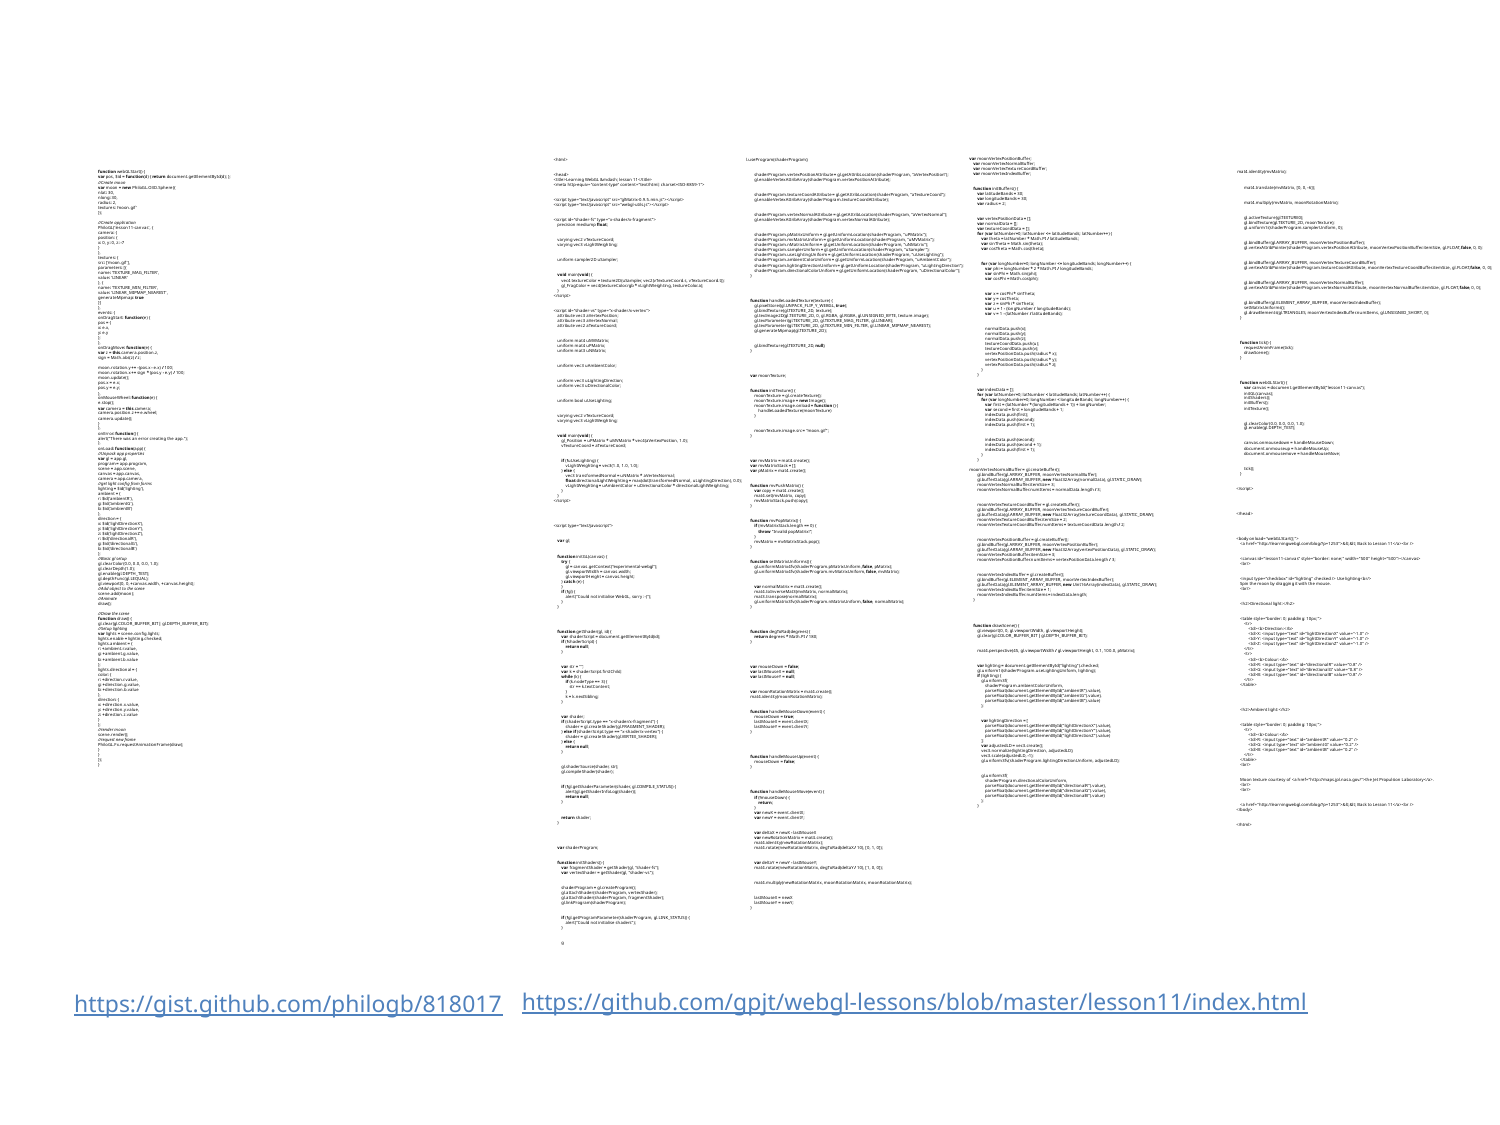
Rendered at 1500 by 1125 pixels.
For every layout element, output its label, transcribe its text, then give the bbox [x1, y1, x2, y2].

text_box <html> <head> <title>Learning WebGL &mdash; lesson 11</title> <meta http-equiv="content-type" content="text/html; charset=ISO-8859-1"> <script type="text/javascript" src="glMatrix-0.9.5.min.js"></script> <script type="text/javascript" src="webgl-utils.js"></script> <script id="shader-fs" type="x-shader/x-fragment"> precision mediump float; varying vec2 vTextureCoord; varying vec3 vLightWeighting; uniform sampler2D uSampler; void main(void) { vec4 textureColor = texture2D(uSampler, vec2(vTextureCoord.s, vTextureCoord.t)); gl_FragColor = vec4(textureColor.rgb * vLightWeighting, textureColor.a); } </script> <script id="shader-vs" type="x-shader/x-vertex"> attribute vec3 aVertexPosition; attribute vec3 aVertexNormal; attribute vec2 aTextureCoord; uniform mat4 uMVMatrix; uniform mat4 uPMatrix; uniform mat3 uNMatrix; uniform vec3 uAmbientColor; uniform vec3 uLightingDirection; uniform vec3 uDirectionalColor; uniform bool uUseLighting; varying vec2 vTextureCoord; varying vec3 vLightWeighting; void main(void) { gl_Position = uPMatrix * uMVMatrix * vec4(aVertexPosition, 1.0); vTextureCoord = aTextureCoord; if (!uUseLighting) { vLightWeighting = vec3(1.0, 1.0, 1.0); } else { vec3 transformedNormal = uNMatrix * aVertexNormal; float directionalLightWeighting = max(dot(transformedNormal, uLightingDirection), 0.0); vLightWeighting = uAmbientColor + uDirectionalColor * directionalLightWeighting; } } </script> <script type="text/javascript"> var gl; function initGL(canvas) { try { gl = canvas.getContext("experimental-webgl"); gl.viewportWidth = canvas.width; gl.viewportHeight = canvas.height; } catch (e) { } if (!gl) { alert("Could not initialise WebGL, sorry :-("); } } function getShader(gl, id) { var shaderScript = document.getElementById(id); if (!shaderScript) { return null; } var str = ""; var k = shaderScript.firstChild; while (k) { if (k.nodeType == 3) { str += k.textContent; } k = k.nextSibling; } var shader; if (shaderScript.type == "x-shader/x-fragment") { shader = gl.createShader(gl.FRAGMENT_SHADER); } else if (shaderScript.type == "x-shader/x-vertex") { shader = gl.createShader(gl.VERTEX_SHADER); } else { return null; } gl.shaderSource(shader, str); gl.compileShader(shader); if (!gl.getShaderParameter(shader, gl.COMPILE_STATUS)) { alert(gl.getShaderInfoLog(shader)); return null; } return shader; } var shaderProgram; function initShaders() { var fragmentShader = getShader(gl, "shader-fs"); var vertexShader = getShader(gl, "shader-vs"); shaderProgram = gl.createProgram(); gl.attachShader(shaderProgram, vertexShader); gl.attachShader(shaderProgram, fragmentShader); gl.linkProgram(shaderProgram); if (!gl.getProgramParameter(shaderProgram, gl.LINK_STATUS)) { alert("Could not initialise shaders"); } g [538, 149, 757, 980]
text_box https://github.com/gpjt/webgl-lessons/blob/master/lesson11/index.html [507, 980, 1323, 1027]
text_box var moonVertexPositionBuffer; var moonVertexNormalBuffer; var moonVertexTextureCoordBuffer; var moonVertexIndexBuffer; function initBuffers() { var latitudeBands = 30; var longitudeBands = 30; var radius = 2; var vertexPositionData = []; var normalData = []; var textureCoordData = []; for (var latNumber=0; latNumber <= latitudeBands; latNumber++) { var theta = latNumber * Math.PI / latitudeBands; var sinTheta = Math.sin(theta); var cosTheta = Math.cos(theta); for (var longNumber=0; longNumber <= longitudeBands; longNumber++) { var phi = longNumber * 2 * Math.PI / longitudeBands; var sinPhi = Math.sin(phi); var cosPhi = Math.cos(phi); var x = cosPhi * sinTheta; var y = cosTheta; var z = sinPhi * sinTheta; var u = 1 - (longNumber / longitudeBands); var v = 1 - (latNumber / latitudeBands); normalData.push(x); normalData.push(y); normalData.push(z); textureCoordData.push(u); textureCoordData.push(v); vertexPositionData.push(radius * x); vertexPositionData.push(radius * y); vertexPositionData.push(radius * z); } } var indexData = []; for (var latNumber=0; latNumber < latitudeBands; latNumber++) { for (var longNumber=0; longNumber < longitudeBands; longNumber++) { var first = (latNumber * (longitudeBands + 1)) + longNumber; var second = first + longitudeBands + 1; indexData.push(first); indexData.push(second); indexData.push(first + 1); indexData.push(second); indexData.push(second + 1); indexData.push(first + 1); } } moonVertexNormalBuffer = gl.createBuffer(); gl.bindBuffer(gl.ARRAY_BUFFER, moonVertexNormalBuffer); gl.bufferData(gl.ARRAY_BUFFER, new Float32Array(normalData), gl.STATIC_DRAW); moonVertexNormalBuffer.itemSize = 3; moonVertexNormalBuffer.numItems = normalData.length / 3; moonVertexTextureCoordBuffer = gl.createBuffer(); gl.bindBuffer(gl.ARRAY_BUFFER, moonVertexTextureCoordBuffer); gl.bufferData(gl.ARRAY_BUFFER, new Float32Array(textureCoordData), gl.STATIC_DRAW); moonVertexTextureCoordBuffer.itemSize = 2; moonVertexTextureCoordBuffer.numItems = textureCoordData.length / 2; moonVertexPositionBuffer = gl.createBuffer(); gl.bindBuffer(gl.ARRAY_BUFFER, moonVertexPositionBuffer); gl.bufferData(gl.ARRAY_BUFFER, new Float32Array(vertexPositionData), gl.STATIC_DRAW); moonVertexPositionBuffer.itemSize = 3; moonVertexPositionBuffer.numItems = vertexPositionData.length / 3; moonVertexIndexBuffer = gl.createBuffer(); gl.bindBuffer(gl.ELEMENT_ARRAY_BUFFER, moonVertexIndexBuffer); gl.bufferData(gl.ELEMENT_ARRAY_BUFFER, new Uint16Array(indexData), gl.STATIC_DRAW); moonVertexIndexBuffer.itemSize = 1; moonVertexIndexBuffer.numItems = indexData.length; } function drawScene() { gl.viewport(0, 0, gl.viewportWidth, gl.viewportHeight); gl.clear(gl.COLOR_BUFFER_BIT | gl.DEPTH_BUFFER_BIT); mat4.perspective(45, gl.viewportWidth / gl.viewportHeight, 0.1, 100.0, pMatrix); var lighting = document.getElementById("lighting").checked; gl.uniform1i(shaderProgram.useLightingUniform, lighting); if (lighting) { gl.uniform3f( shaderProgram.ambientColorUniform, parseFloat(document.getElementById("ambientR").value), parseFloat(document.getElementById("ambientG").value), parseFloat(document.getElementById("ambientB").value) ); var lightingDirection = [ parseFloat(document.getElementById("lightDirectionX").value), parseFloat(document.getElementById("lightDirectionY").value), parseFloat(document.getElementById("lightDirectionZ").value) ]; var adjustedLD = vec3.create(); vec3.normalize(lightingDirection, adjustedLD); vec3.scale(adjustedLD, -1); gl.uniform3fv(shaderProgram.lightingDirectionUniform, adjustedLD); gl.uniform3f( shaderProgram.directionalColorUniform, parseFloat(document.getElementById("directionalR").value), parseFloat(document.getElementById("directionalG").value), parseFloat(document.getElementById("directionalB").value) ); } [954, 148, 1172, 831]
text_box mat4.identity(mvMatrix); mat4.translate(mvMatrix, [0, 0, -6]); mat4.multiply(mvMatrix, moonRotationMatrix); gl.activeTexture(gl.TEXTURE0); gl.bindTexture(gl.TEXTURE_2D, moonTexture); gl.uniform1i(shaderProgram.samplerUniform, 0); gl.bindBuffer(gl.ARRAY_BUFFER, moonVertexPositionBuffer); gl.vertexAttribPointer(shaderProgram.vertexPositionAttribute, moonVertexPositionBuffer.itemSize, gl.FLOAT, false, 0, 0); gl.bindBuffer(gl.ARRAY_BUFFER, moonVertexTextureCoordBuffer); gl.vertexAttribPointer(shaderProgram.textureCoordAttribute, moonVertexTextureCoordBuffer.itemSize, gl.FLOAT, false, 0, 0); gl.bindBuffer(gl.ARRAY_BUFFER, moonVertexNormalBuffer); gl.vertexAttribPointer(shaderProgram.vertexNormalAttribute, moonVertexNormalBuffer.itemSize, gl.FLOAT, false, 0, 0); gl.bindBuffer(gl.ELEMENT_ARRAY_BUFFER, moonVertexIndexBuffer); setMatrixUniforms(); gl.drawElements(gl.TRIANGLES, moonVertexIndexBuffer.numItems, gl.UNSIGNED_SHORT, 0); } function tick() { requestAnimFrame(tick); drawScene(); } function webGLStart() { var canvas = document.getElementById("lesson11-canvas"); initGL(canvas); initShaders(); initBuffers(); initTexture(); gl.clearColor(0.0, 0.0, 0.0, 1.0); gl.enable(gl.DEPTH_TEST); canvas.onmousedown = handleMouseDown; document.onmouseup = handleMouseUp; document.onmousemove = handleMouseMove; tick(); } </script> </head> <body onload="webGLStart();"> <a href="http://learningwebgl.com/blog/?p=1253">&lt;&lt; Back to Lesson 11</a><br /> <canvas id="lesson11-canvas" style="border: none;" width="500" height="500"></canvas> <br/> <input type="checkbox" id="lighting" checked /> Use lighting<br/> Spin the moon by dragging it with the mouse. <br/> <h2>Directional light:</h2> <table style="border: 0; padding: 10px;"> <tr> <td><b>Direction:</b> <td>X: <input type="text" id="lightDirectionX" value="-1.0" /> <td>Y: <input type="text" id="lightDirectionY" value="-1.0" /> <td>Z: <input type="text" id="lightDirectionZ" value="-1.0" /> </tr> <tr> <td><b>Colour:</b> <td>R: <input type="text" id="directionalR" value="0.8" /> <td>G: <input type="text" id="directionalG" value="0.8" /> <td>B: <input type="text" id="directionalB" value="0.8" /> </tr> </table> <h2>Ambient light:</h2> <table style="border: 0; padding: 10px;"> <tr> <td><b>Colour:</b> <td>R: <input type="text" id="ambientR" value="0.2" /> <td>G: <input type="text" id="ambientG" value="0.2" /> <td>B: <input type="text" id="ambientB" value="0.2" /> </tr> </table> <br/> Moon texture courtesy of <a href="http://maps.jpl.nasa.gov/">the Jet Propulsion Laboratory</a>. <br/> <br/> <a href="http://learningwebgl.com/blog/?p=1253">&lt;&lt; Back to Lesson 11</a><br /> </body> </html> [1221, 162, 1500, 840]
text_box l.useProgram(shaderProgram); shaderProgram.vertexPositionAttribute = gl.getAttribLocation(shaderProgram, "aVertexPosition"); gl.enableVertexAttribArray(shaderProgram.vertexPositionAttribute); shaderProgram.textureCoordAttribute = gl.getAttribLocation(shaderProgram, "aTextureCoord"); gl.enableVertexAttribArray(shaderProgram.textureCoordAttribute); shaderProgram.vertexNormalAttribute = gl.getAttribLocation(shaderProgram, "aVertexNormal"); gl.enableVertexAttribArray(shaderProgram.vertexNormalAttribute); shaderProgram.pMatrixUniform = gl.getUniformLocation(shaderProgram, "uPMatrix"); shaderProgram.mvMatrixUniform = gl.getUniformLocation(shaderProgram, "uMVMatrix"); shaderProgram.nMatrixUniform = gl.getUniformLocation(shaderProgram, "uNMatrix"); shaderProgram.samplerUniform = gl.getUniformLocation(shaderProgram, "uSampler"); shaderProgram.useLightingUniform = gl.getUniformLocation(shaderProgram, "uUseLighting"); shaderProgram.ambientColorUniform = gl.getUniformLocation(shaderProgram, "uAmbientColor"); shaderProgram.lightingDirectionUniform = gl.getUniformLocation(shaderProgram, "uLightingDirection"); shaderProgram.directionalColorUniform = gl.getUniformLocation(shaderProgram, "uDirectionalColor"); } function handleLoadedTexture(texture) { gl.pixelStorei(gl.UNPACK_FLIP_Y_WEBGL, true); gl.bindTexture(gl.TEXTURE_2D, texture); gl.texImage2D(gl.TEXTURE_2D, 0, gl.RGBA, gl.RGBA, gl.UNSIGNED_BYTE, texture.image); gl.texParameteri(gl.TEXTURE_2D, gl.TEXTURE_MAG_FILTER, gl.LINEAR); gl.texParameteri(gl.TEXTURE_2D, gl.TEXTURE_MIN_FILTER, gl.LINEAR_MIPMAP_NEAREST); gl.generateMipmap(gl.TEXTURE_2D); gl.bindTexture(gl.TEXTURE_2D, null); } var moonTexture; function initTexture() { moonTexture = gl.createTexture(); moonTexture.image = new Image(); moonTexture.image.onload = function () { handleLoadedTexture(moonTexture) } moonTexture.image.src = "moon.gif"; } var mvMatrix = mat4.create(); var mvMatrixStack = []; var pMatrix = mat4.create(); function mvPushMatrix() { var copy = mat4.create(); mat4.set(mvMatrix, copy); mvMatrixStack.push(copy); } function mvPopMatrix() { if (mvMatrixStack.length == 0) { throw "Invalid popMatrix!"; } mvMatrix = mvMatrixStack.pop(); } function setMatrixUniforms() { gl.uniformMatrix4fv(shaderProgram.pMatrixUniform, false, pMatrix); gl.uniformMatrix4fv(shaderProgram.mvMatrixUniform, false, mvMatrix); var normalMatrix = mat3.create(); mat4.toInverseMat3(mvMatrix, normalMatrix); mat3.transpose(normalMatrix); gl.uniformMatrix3fv(shaderProgram.nMatrixUniform, false, normalMatrix); } function degToRad(degrees) { return degrees * Math.PI / 180; } var mouseDown = false; var lastMouseX = null; var lastMouseY = null; var moonRotationMatrix = mat4.create(); mat4.identity(moonRotationMatrix); function handleMouseDown(event) { mouseDown = true; lastMouseX = event.clientX; lastMouseY = event.clientY; } function handleMouseUp(event) { mouseDown = false; } function handleMouseMove(event) { if (!mouseDown) { return; } var newX = event.clientX; var newY = event.clientY; var deltaX = newX - lastMouseX var newRotationMatrix = mat4.create(); mat4.identity(newRotationMatrix); mat4.rotate(newRotationMatrix, degToRad(deltaX / 10), [0, 1, 0]); var deltaY = newY - lastMouseY; mat4.rotate(newRotationMatrix, degToRad(deltaY / 10), [1, 0, 0]); mat4.multiply(newRotationMatrix, moonRotationMatrix, moonRotationMatrix); lastMouseX = newX lastMouseY = newY; } [731, 149, 979, 953]
text_box https://gist.github.com/philogb/818017 [59, 981, 518, 1028]
text_box function webGLStart() { var pos, $id = function(d) { return document.getElementById(d); }; //Create moon var moon = new PhiloGL.O3D.Sphere({ nlat: 30, nlong: 30, radius: 2, textures: 'moon.gif' }); //Create application PhiloGL('lesson11-canvas', { camera: { position: { x: 0, y: 0, z: -7 } }, textures: { src: ['moon.gif'], parameters: [{ name: 'TEXTURE_MAG_FILTER', value: 'LINEAR' }, { name: 'TEXTURE_MIN_FILTER', value: 'LINEAR_MIPMAP_NEAREST', generateMipmap: true }] }, events: { onDragStart: function(e) { pos = { x: e.x, y: e.y }; }, onDragMove: function(e) { var z = this.camera.position.z, sign = Math.abs(z) / z; moon.rotation.y += -(pos.x - e.x) / 100; moon.rotation.x += sign * (pos.y - e.y) / 100; moon.update(); pos.x = e.x; pos.y = e.y; }, onMouseWheel: function(e) { e.stop(); var camera = this.camera; camera.position.z += e.wheel; camera.update(); } }, onError: function() { alert("There was an error creating the app."); }, onLoad: function(app) { //Unpack app properties var gl = app.gl, program = app.program, scene = app.scene, canvas = app.canvas, camera = app.camera, //get light config from forms lighting = $id('lighting'), ambient = { r: $id('ambientR'), g: $id('ambientG'), b: $id('ambientB') }, direction = { x: $id('lightDirectionX'), y: $id('lightDirectionY'), z: $id('lightDirectionZ'), r: $id('directionalR'), g: $id('directionalG'), b: $id('directionalB') }; //Basic gl setup gl.clearColor(0.0, 0.0, 0.0, 1.0); gl.clearDepth(1.0); gl.enable(gl.DEPTH_TEST); gl.depthFunc(gl.LEQUAL); gl.viewport(0, 0, +canvas.width, +canvas.height); //Add object to the scene scene.add(moon); //Animate draw(); //Draw the scene function draw() { gl.clear(gl.COLOR_BUFFER_BIT | gl.DEPTH_BUFFER_BIT); //Setup lighting var lights = scene.config.lights; lights.enable = lighting.checked; lights.ambient = { r: +ambient.r.value, g: +ambient.g.value, b: +ambient.b.value }; lights.directional = { color: { r: +direction.r.value, g: +direction.g.value, b: +direction.b.value }, direction: { x: +direction.x.value, y: +direction.y.value, z: +direction.z.value } }; //render moon scene.render(); //request new frame PhiloGL.Fx.requestAnimationFrame(draw); } } }); } [83, 162, 246, 780]
